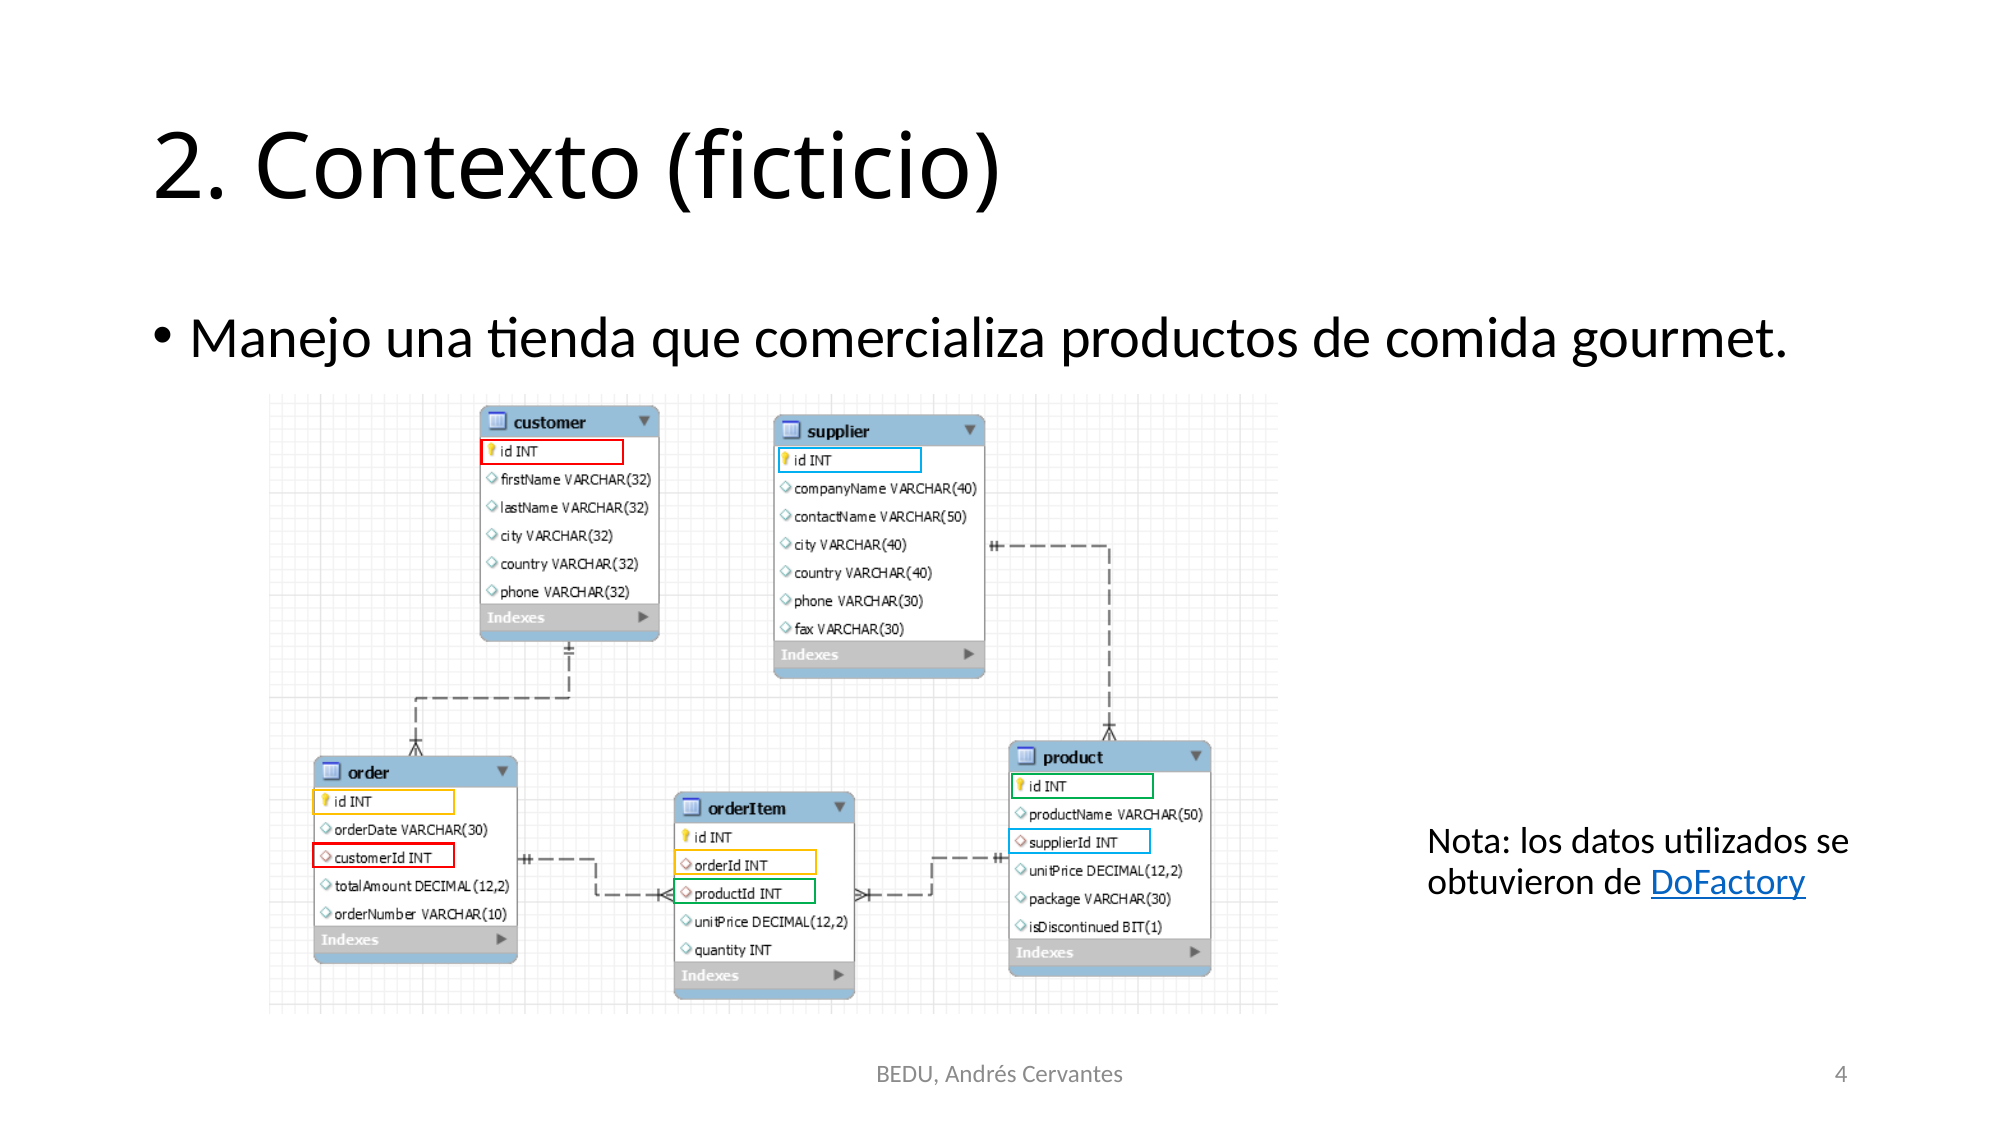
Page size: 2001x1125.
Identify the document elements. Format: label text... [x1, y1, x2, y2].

text_box Nota: los datos utilizados se obtuvieron de DoFactory [1412, 814, 1888, 1039]
slide_number 4 [1412, 1042, 1863, 1103]
list Manejo una tienda que comercializa productos de comida gourmet. [137, 299, 1863, 1014]
title 2. Contexto (ficticio) [137, 59, 1863, 278]
footer BEDU, Andrés Cervantes [662, 1042, 1338, 1103]
picture [269, 394, 1278, 1014]
